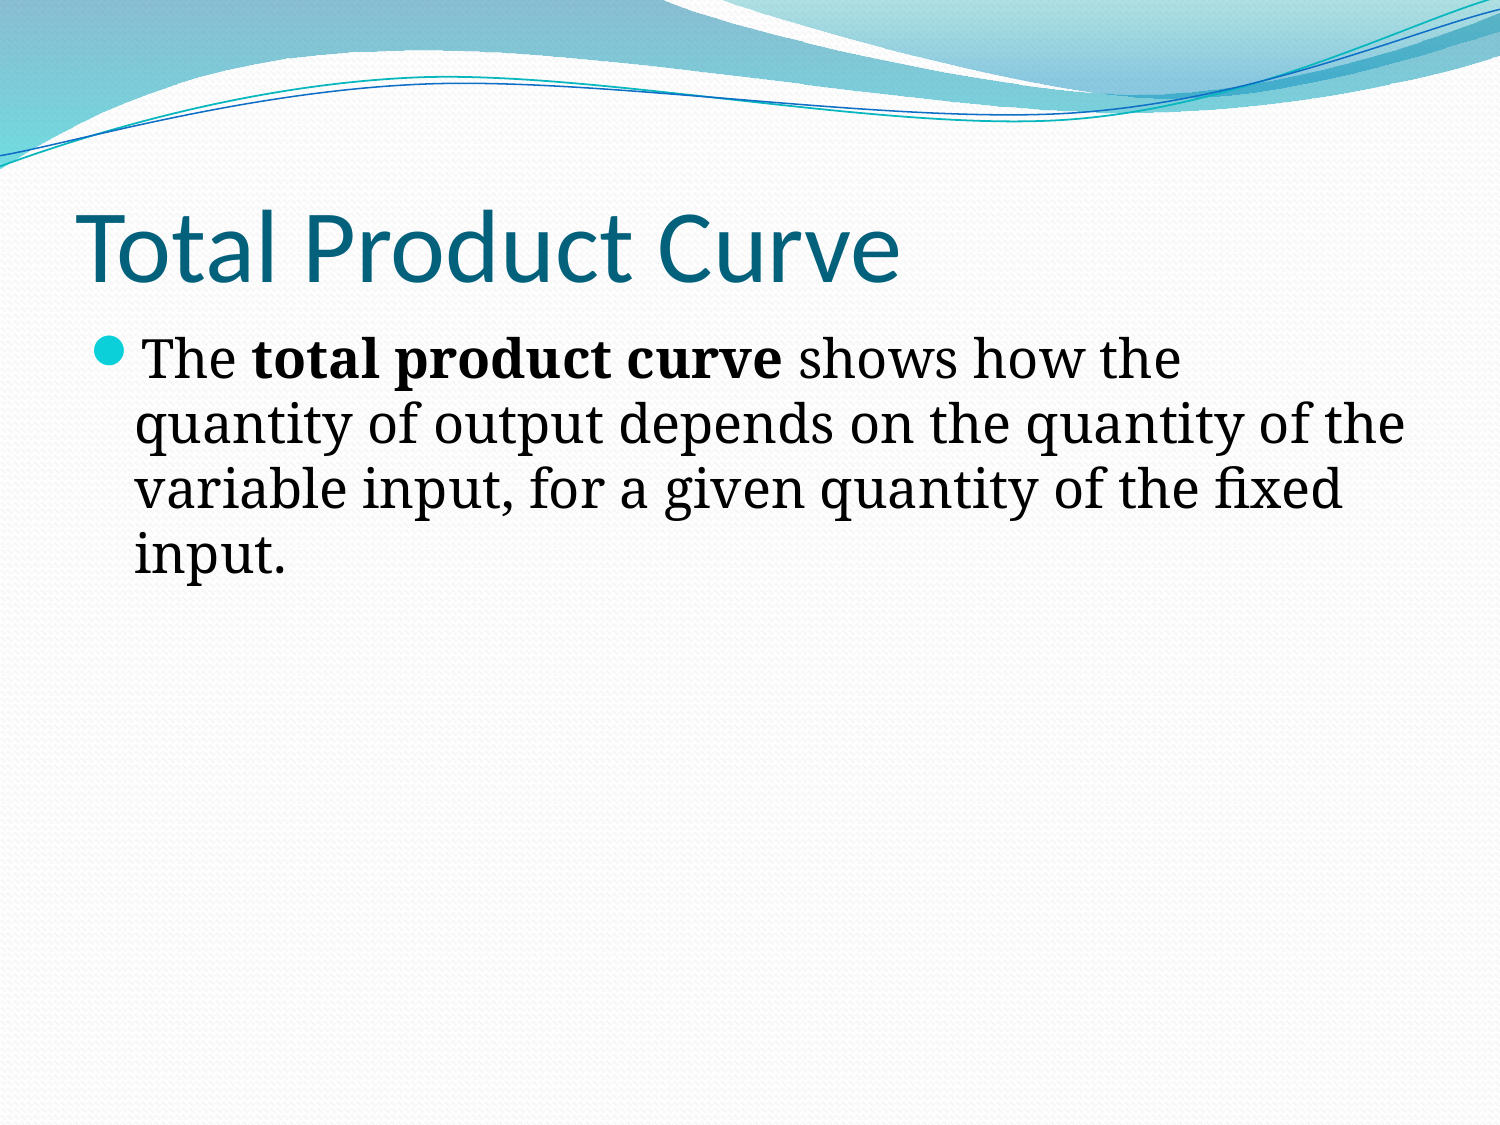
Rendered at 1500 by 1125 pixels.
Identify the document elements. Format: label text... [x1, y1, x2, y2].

list The total product curve shows how the quantity of output depends on the quantity of the variable input, for a given quantity of the fixed input. [75, 317, 1425, 1038]
title Total Product Curve [75, 115, 1425, 303]
